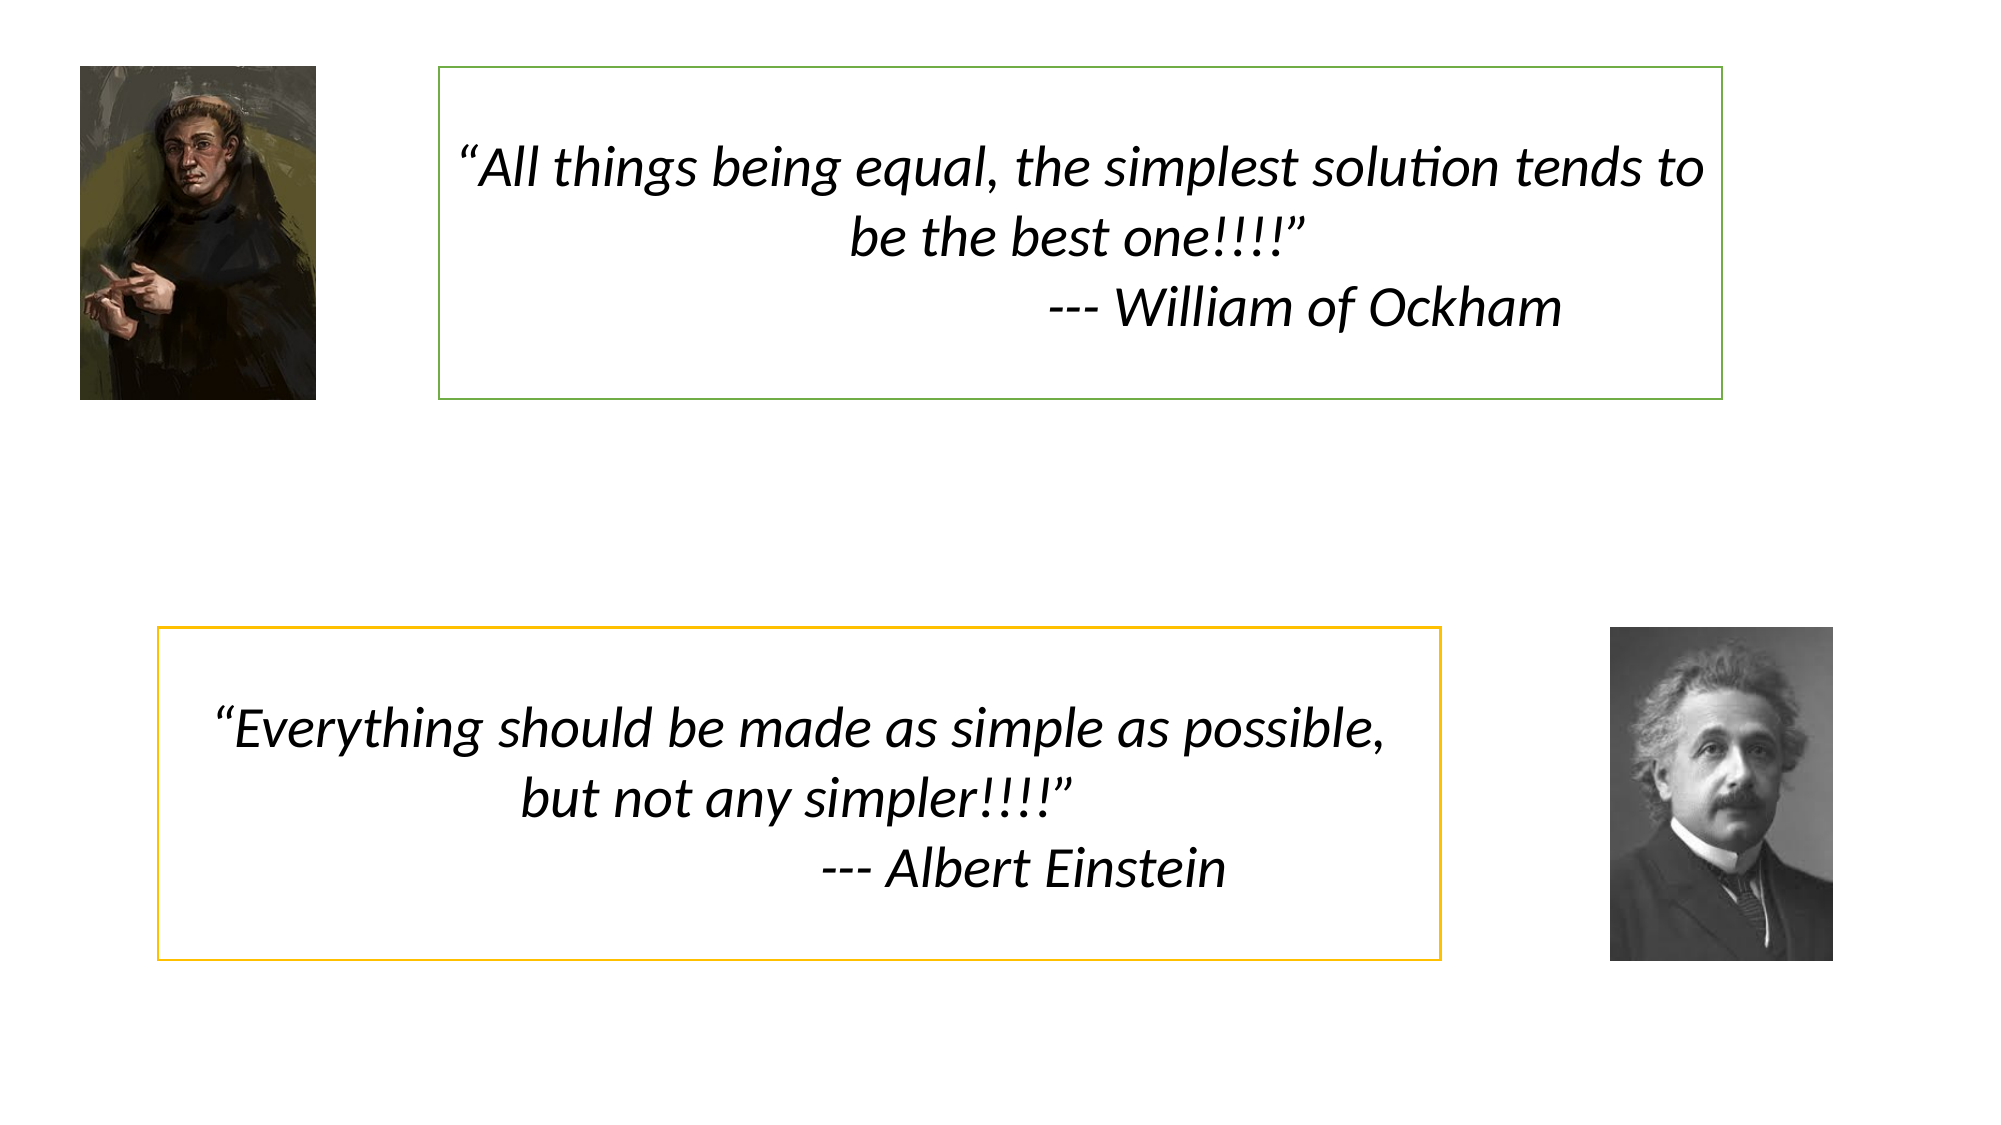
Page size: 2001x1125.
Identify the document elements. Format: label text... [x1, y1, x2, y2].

picture [1610, 627, 1833, 961]
picture [80, 66, 316, 400]
text_box “All things being equal, the simplest solution tends to be the best one!!!!” --- William of Ockham [438, 66, 1723, 400]
text_box “Everything should be made as simple as possible, but not any simpler!!!!” --- Albert Einstein [157, 626, 1442, 961]
